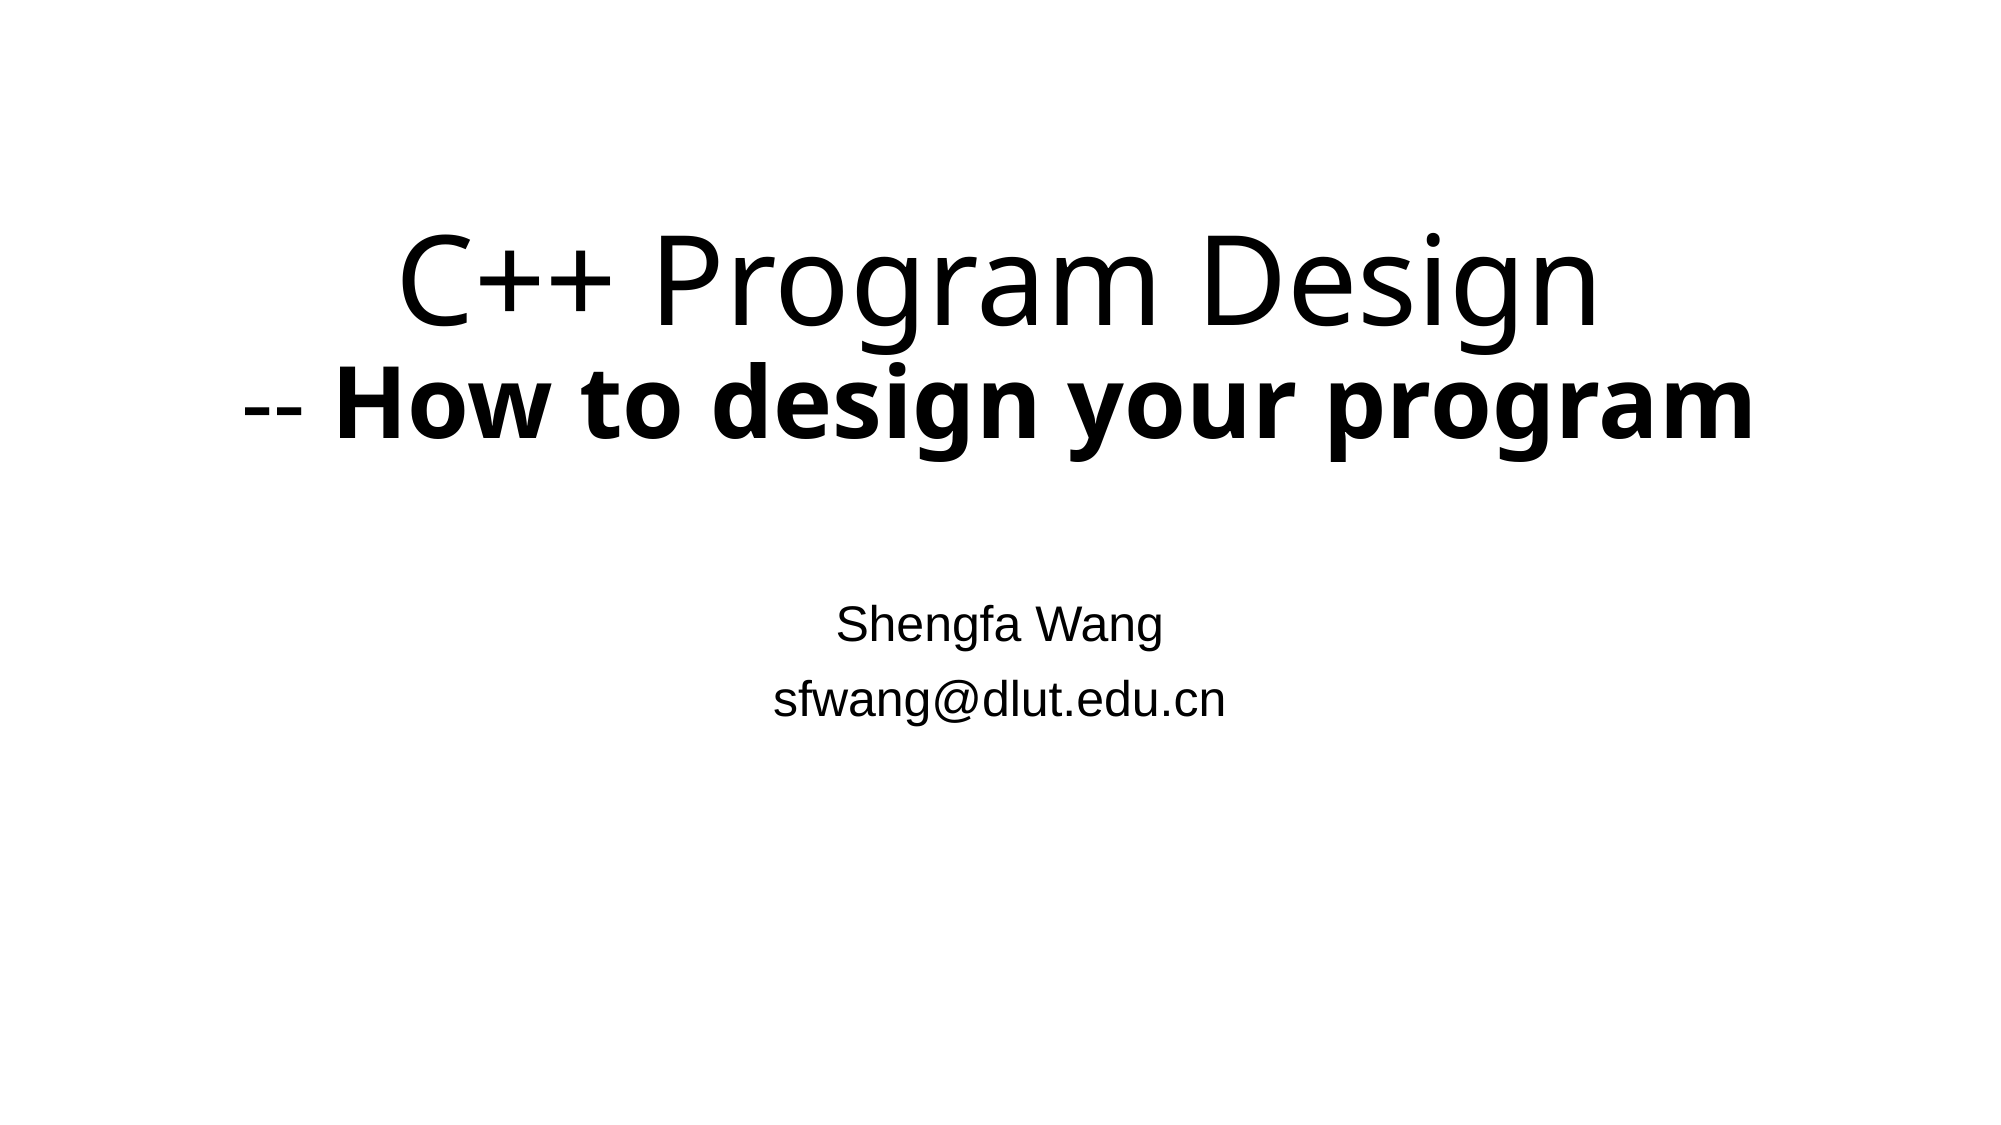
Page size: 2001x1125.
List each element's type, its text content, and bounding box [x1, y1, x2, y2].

subtitle Shengfa Wang sfwang@dlut.edu.cn [249, 590, 1750, 863]
title C++ Program Design -- How to design your program [0, 76, 2000, 468]
